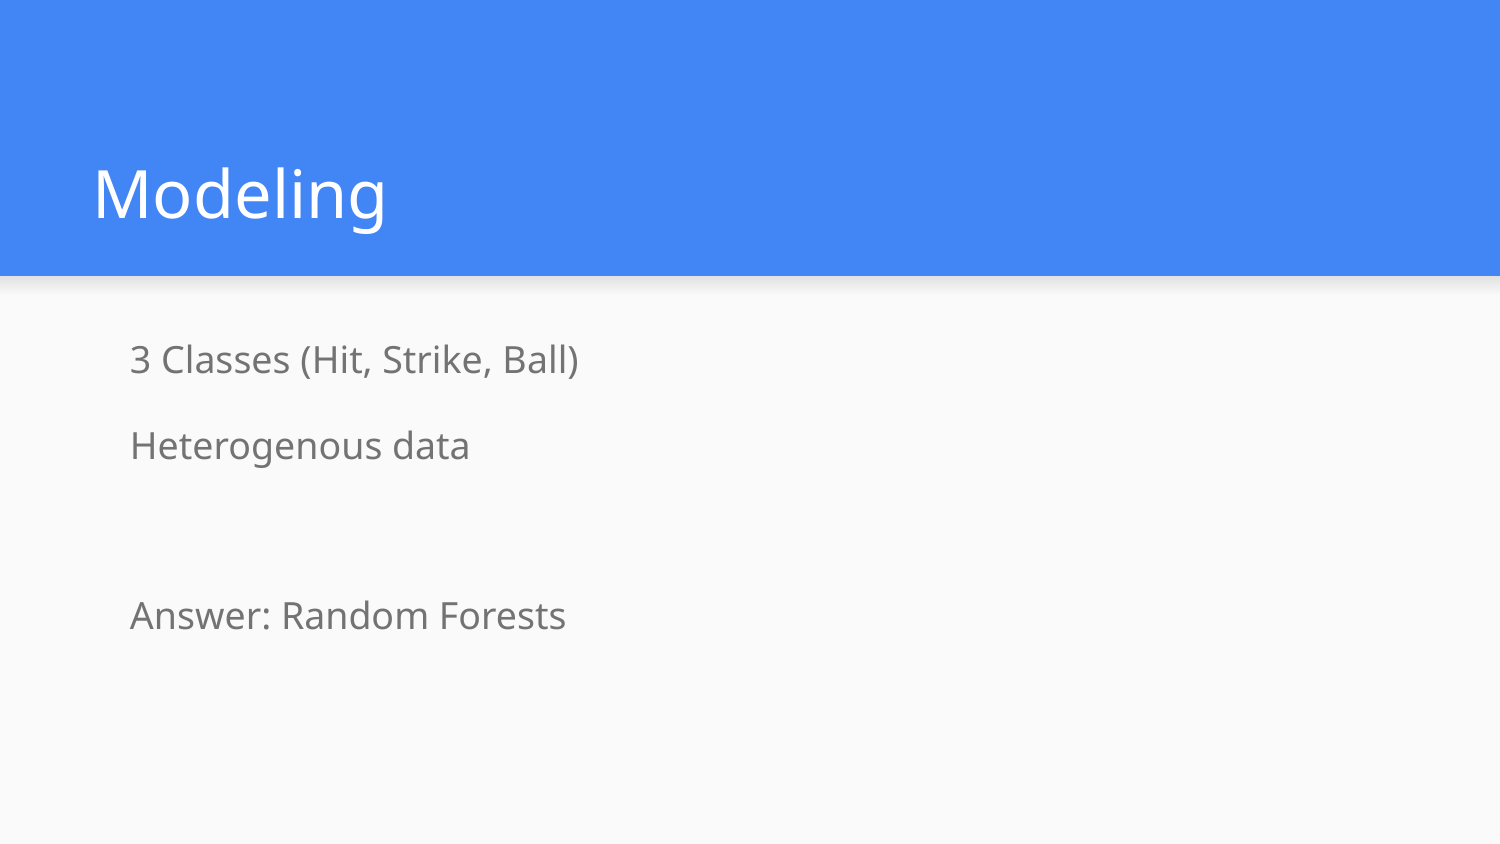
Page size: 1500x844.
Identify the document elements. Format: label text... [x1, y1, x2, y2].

list 3 Classes (Hit, Strike, Ball) Heterogenous data Answer: Random Forests [77, 314, 1427, 760]
title Modeling [77, 121, 1427, 248]
